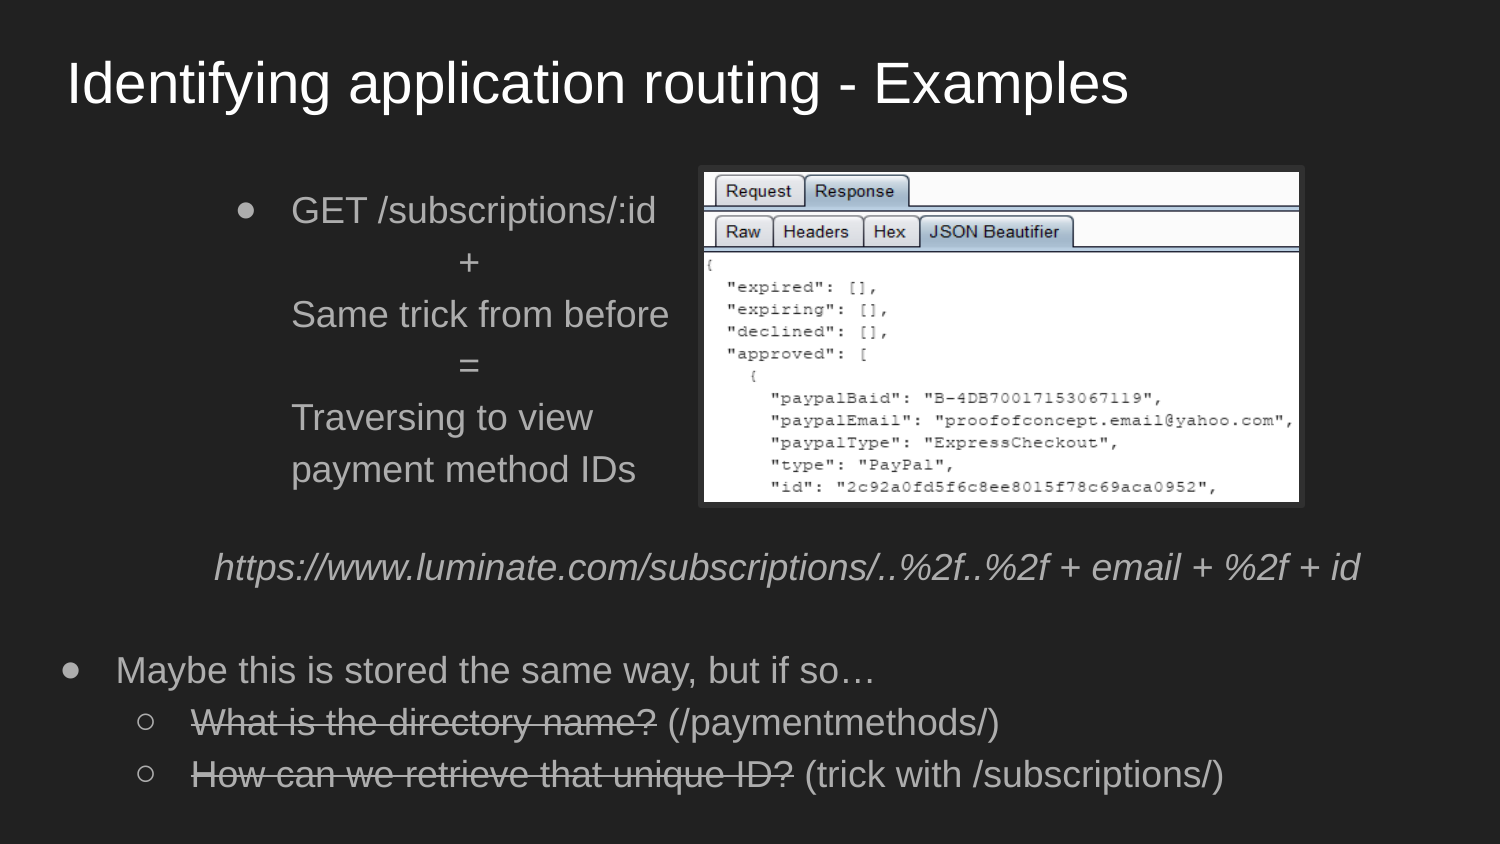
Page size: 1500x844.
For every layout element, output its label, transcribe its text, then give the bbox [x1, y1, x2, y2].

title Identifying application routing - Examples [51, 30, 1449, 125]
text_box Maybe this is stored the same way, but if so… What is the directory name? (/paymentmethods/) How can we retrieve that unique ID? (trick with /subscriptions/) [25, 624, 1475, 815]
picture [703, 171, 1300, 503]
text_box https://www.luminate.com/subscriptions/..%2f..%2f + email + %2f + id [25, 521, 1475, 616]
text_box GET /subscriptions/:id + Same trick from before = Traversing to view payment method IDs [200, 164, 731, 521]
